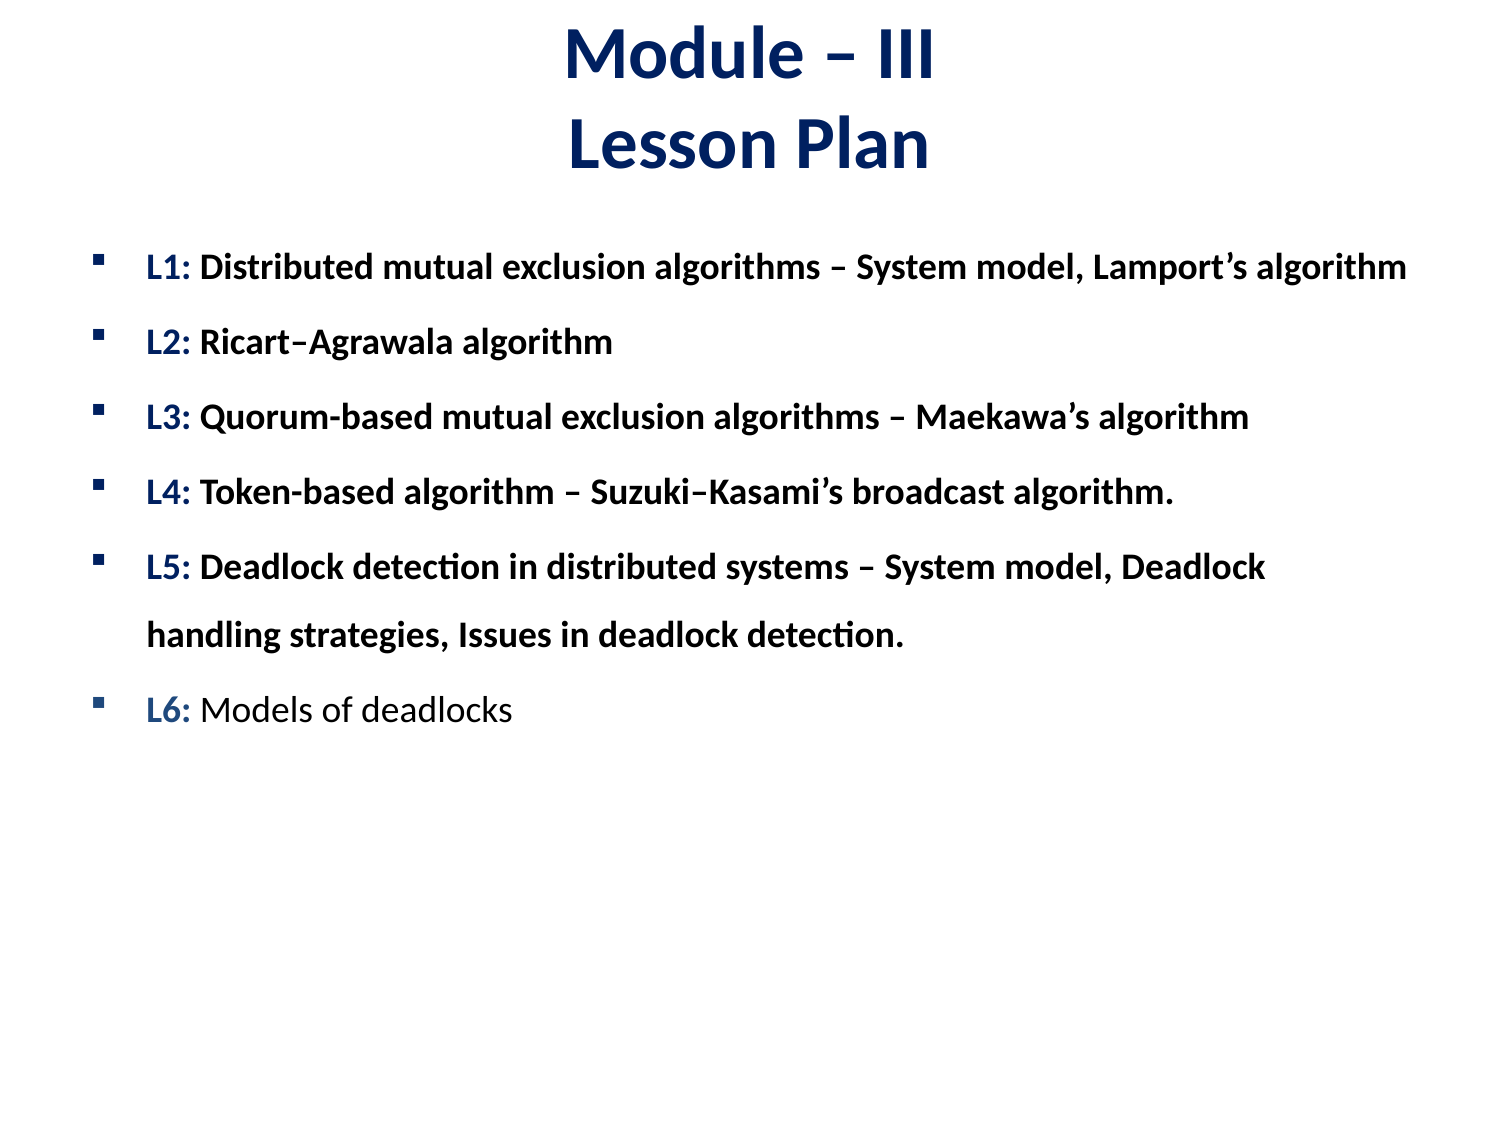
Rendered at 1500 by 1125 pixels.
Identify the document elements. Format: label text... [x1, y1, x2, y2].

title Module – III Lesson Plan [75, 0, 1425, 188]
list L1: Distributed mutual exclusion algorithms – System model, Lamport’s algorithm L2: Ricart–Agrawala algorithm L3: Quorum-based mutual exclusion algorithms – Maekawa’s algorithm L4: Token-based algorithm – Suzuki–Kasami’s broadcast algorithm. L5: Deadlock detection in distributed systems – System model, Deadlock handling strategies, Issues in deadlock detection. L6: Models of deadlocks [75, 212, 1425, 1025]
